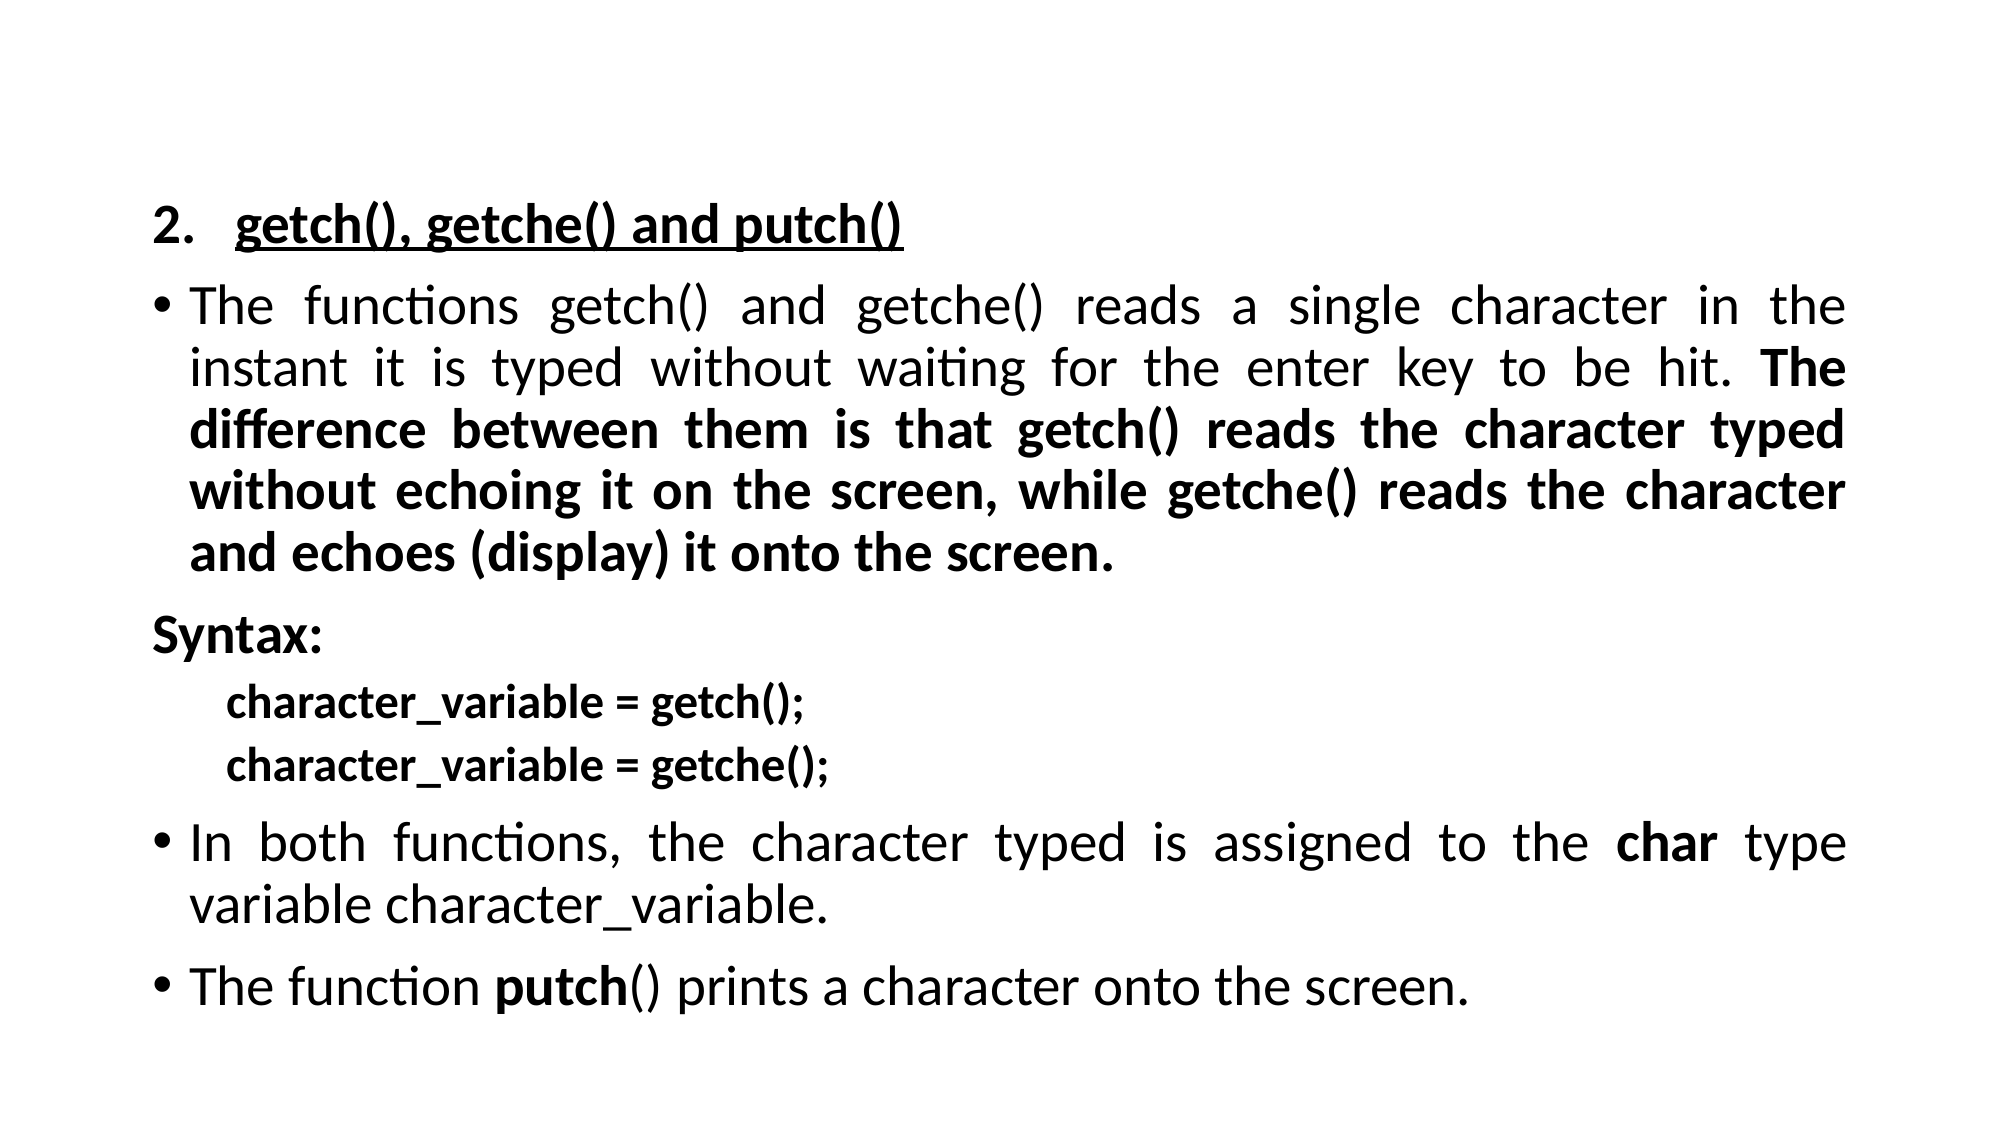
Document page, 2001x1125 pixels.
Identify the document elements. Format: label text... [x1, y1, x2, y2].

list getch(), getche() and putch() The functions getch() and getche() reads a single character in the instant it is typed without waiting for the enter key to be hit. The difference between them is that getch() reads the character typed without echoing it on the screen, while getche() reads the character and echoes (display) it onto the screen. Syntax: character_variable = getch(); character_variable = getche(); In both functions, the character typed is assigned to the char type variable character_variable. The function putch() prints a character onto the screen. [137, 186, 1863, 1026]
